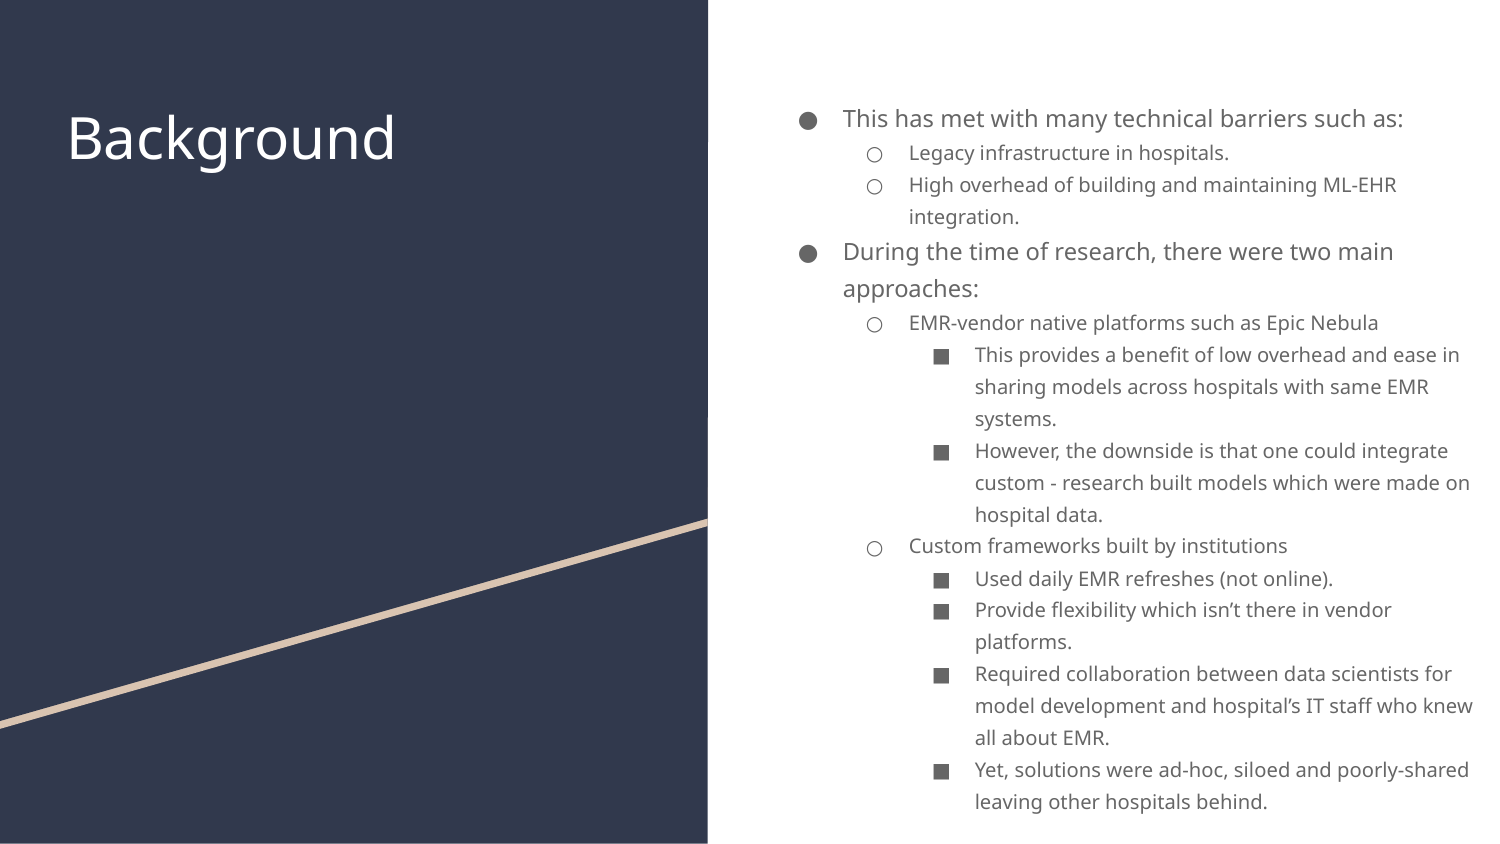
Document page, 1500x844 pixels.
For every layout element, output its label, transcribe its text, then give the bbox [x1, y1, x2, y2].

title Background [51, 82, 660, 494]
list This has met with many technical barriers such as: Legacy infrastructure in hospitals. High overhead of building and maintaining ML-EHR integration. During the time of research, there were two main approaches: EMR-vendor native platforms such as Epic Nebula This provides a benefit of low overhead and ease in sharing models across hospitals with same EMR systems. However, the downside is that one could integrate custom - research built models which were made on hospital data. Custom frameworks built by institutions Used daily EMR refreshes (not online). Provide flexibility which isn’t there in vendor platforms. Required collaboration between data scientists for model development and hospital’s IT staff who knew all about EMR. Yet, solutions were ad-hoc, siloed and poorly-shared leaving other hospitals behind. [761, 82, 1500, 838]
